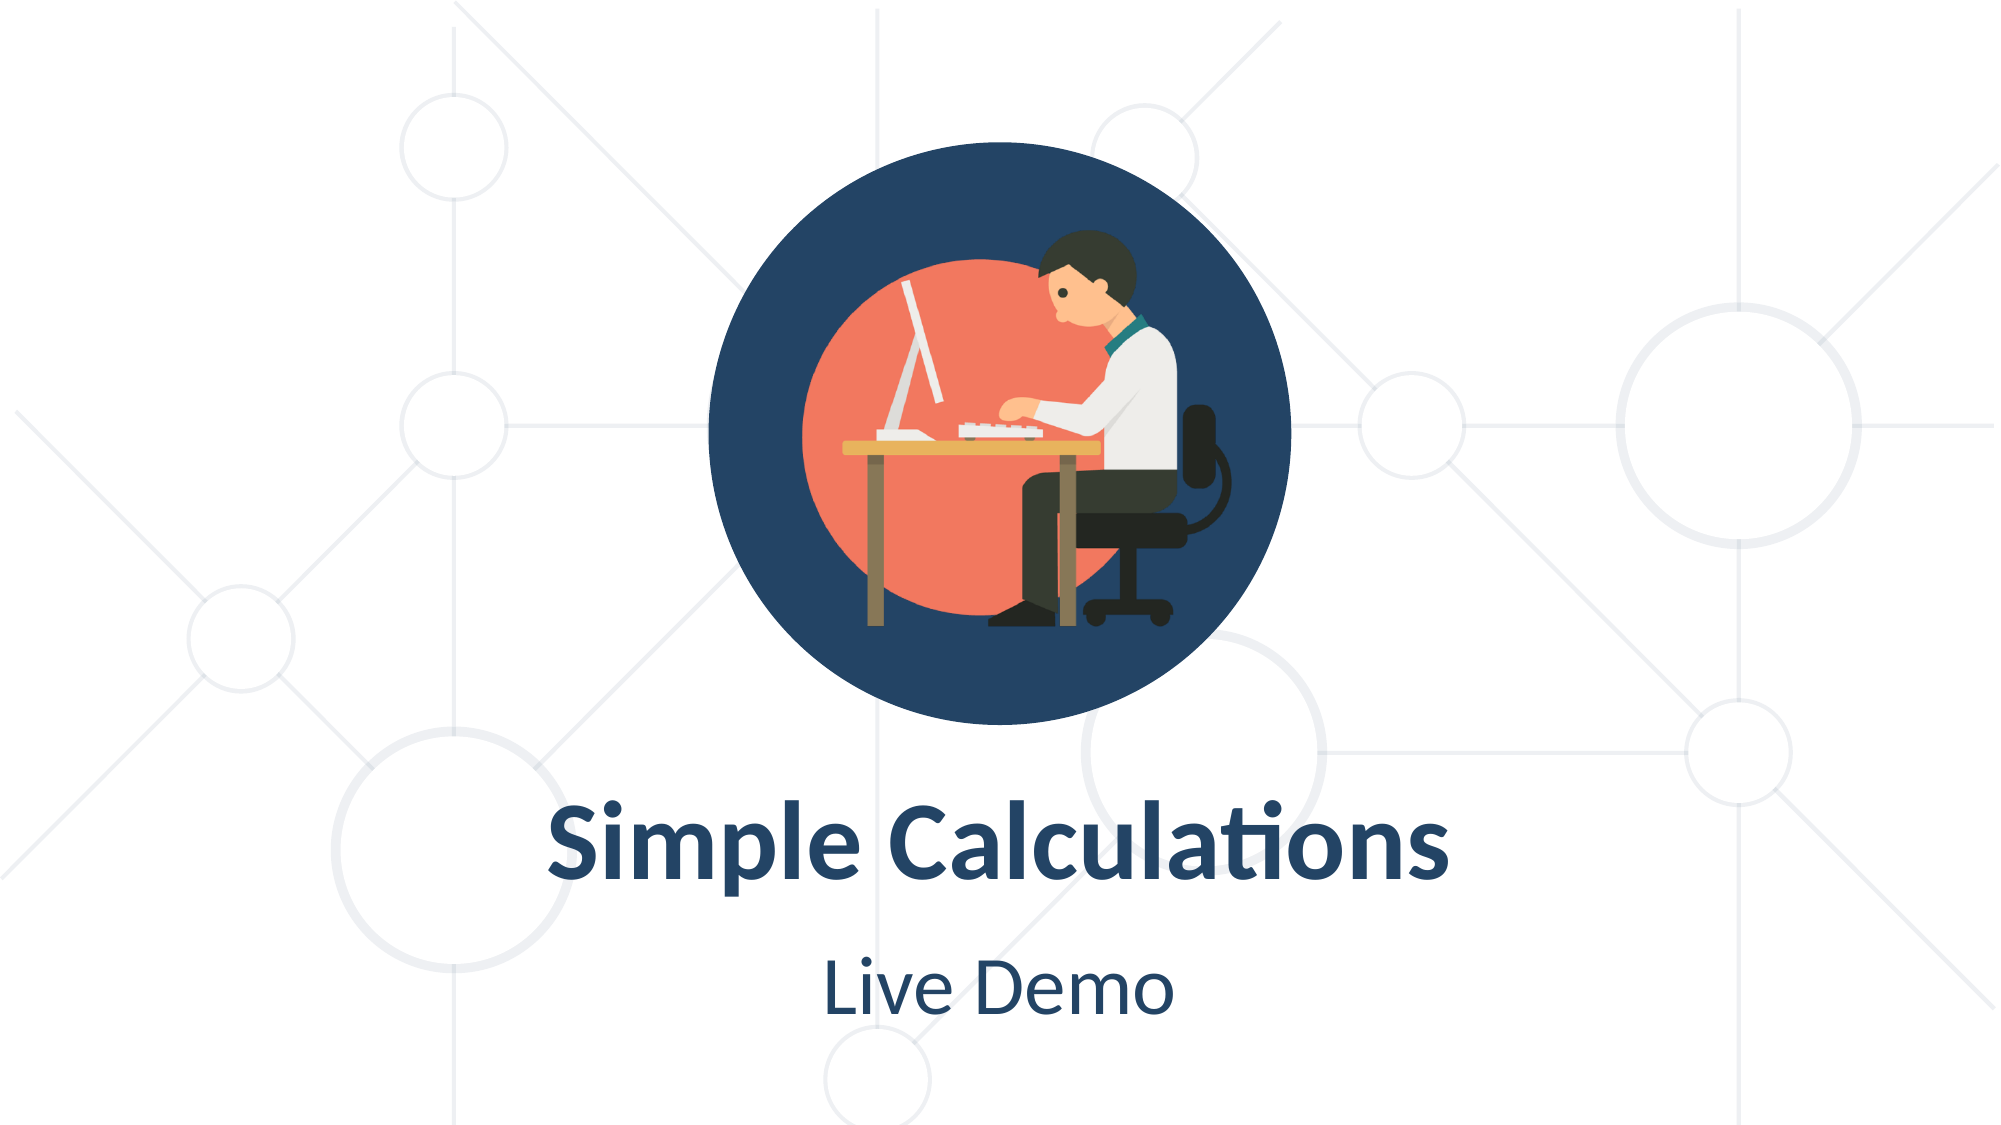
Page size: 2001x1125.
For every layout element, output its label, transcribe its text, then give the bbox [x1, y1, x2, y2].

subtitle Live Demo [100, 916, 1900, 1043]
picture [799, 228, 1233, 629]
title Simple Calculations [100, 771, 1900, 898]
